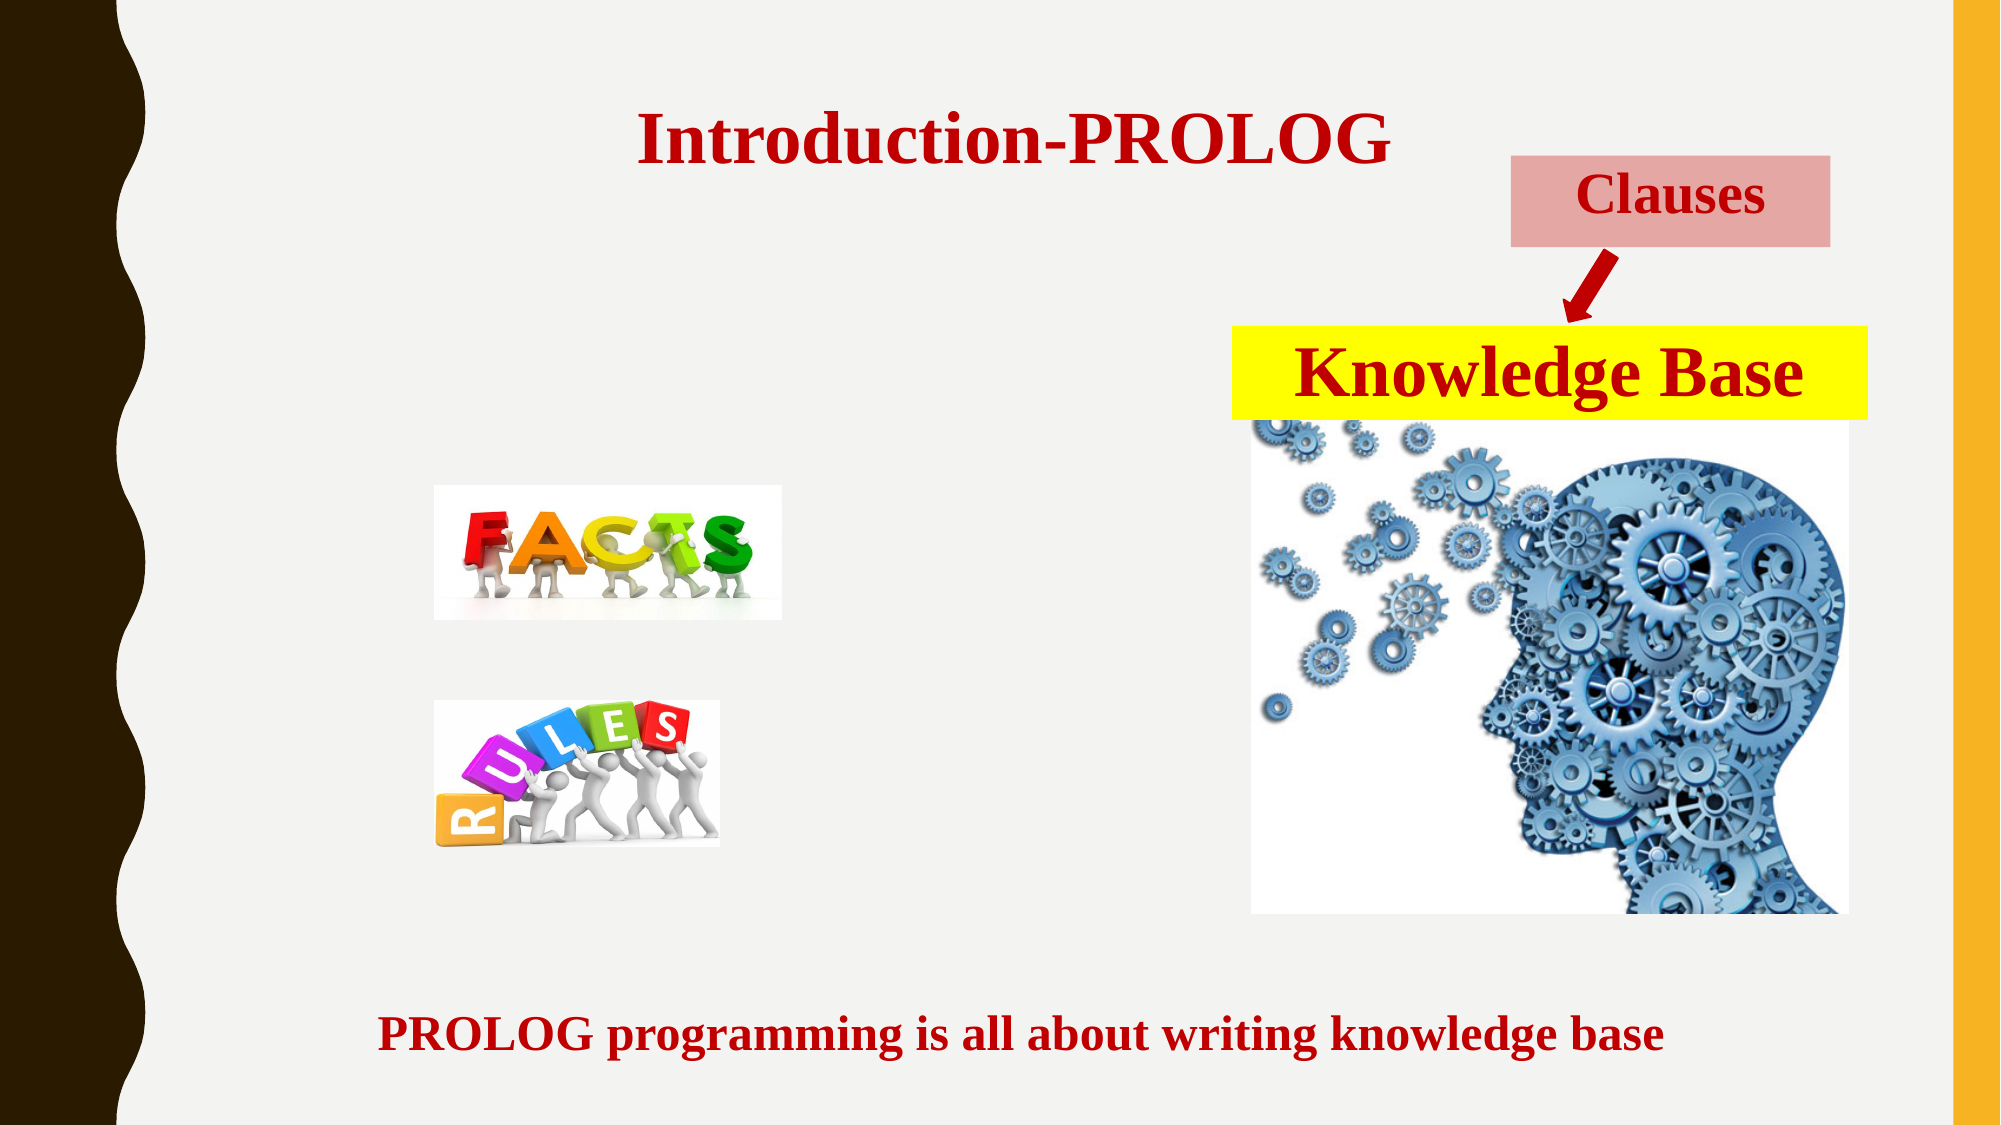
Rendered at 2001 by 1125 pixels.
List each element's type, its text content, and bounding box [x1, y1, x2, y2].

text_box [1563, 249, 1618, 322]
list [1250, 419, 1850, 914]
picture [433, 485, 783, 621]
text_box Introduction-PROLOG [373, 82, 1671, 179]
text_box PROLOG programming is all about writing knowledge base [373, 993, 1940, 1061]
text_box Clauses [1510, 155, 1831, 248]
picture [433, 700, 721, 847]
title Knowledge Base [1232, 325, 1868, 420]
